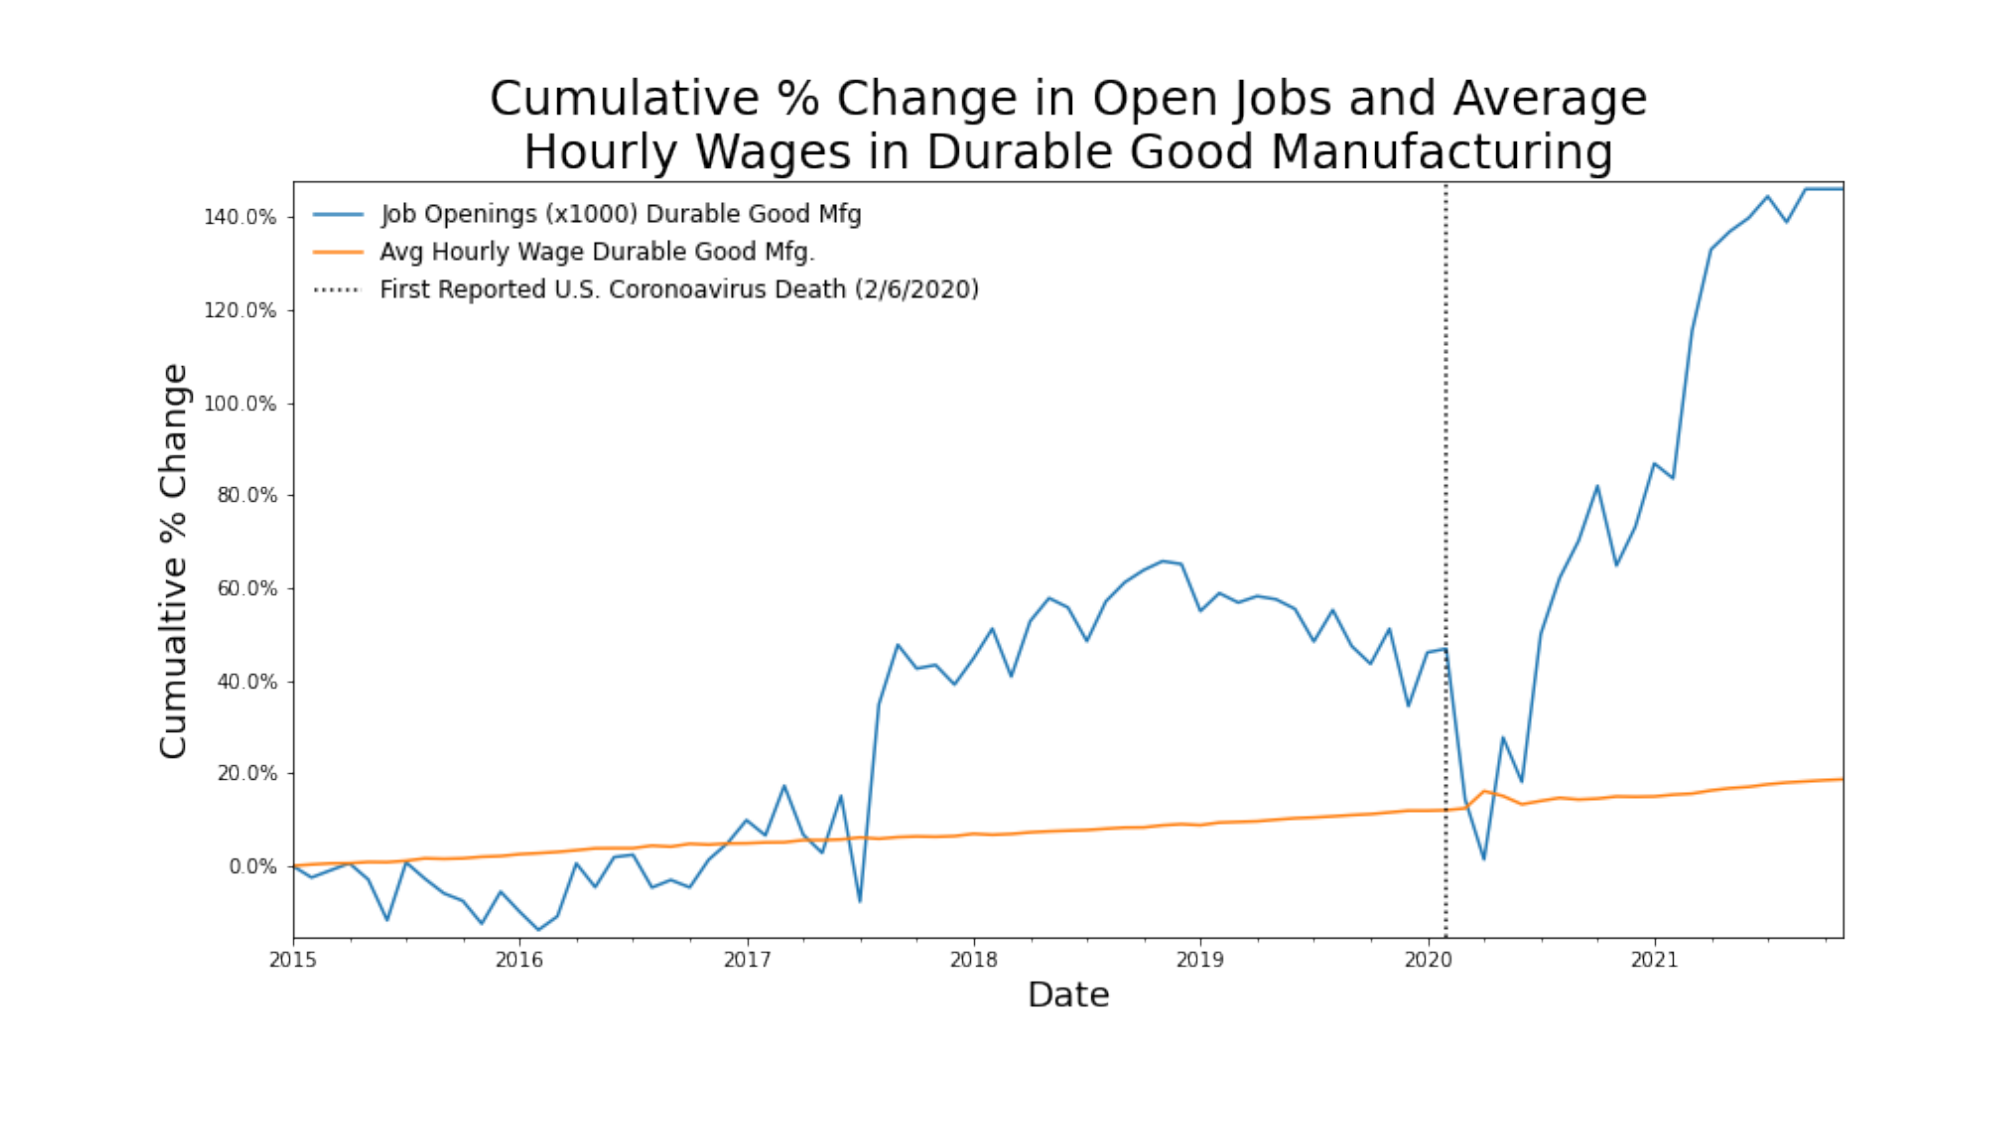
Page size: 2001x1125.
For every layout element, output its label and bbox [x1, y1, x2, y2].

picture [127, 62, 1873, 1063]
